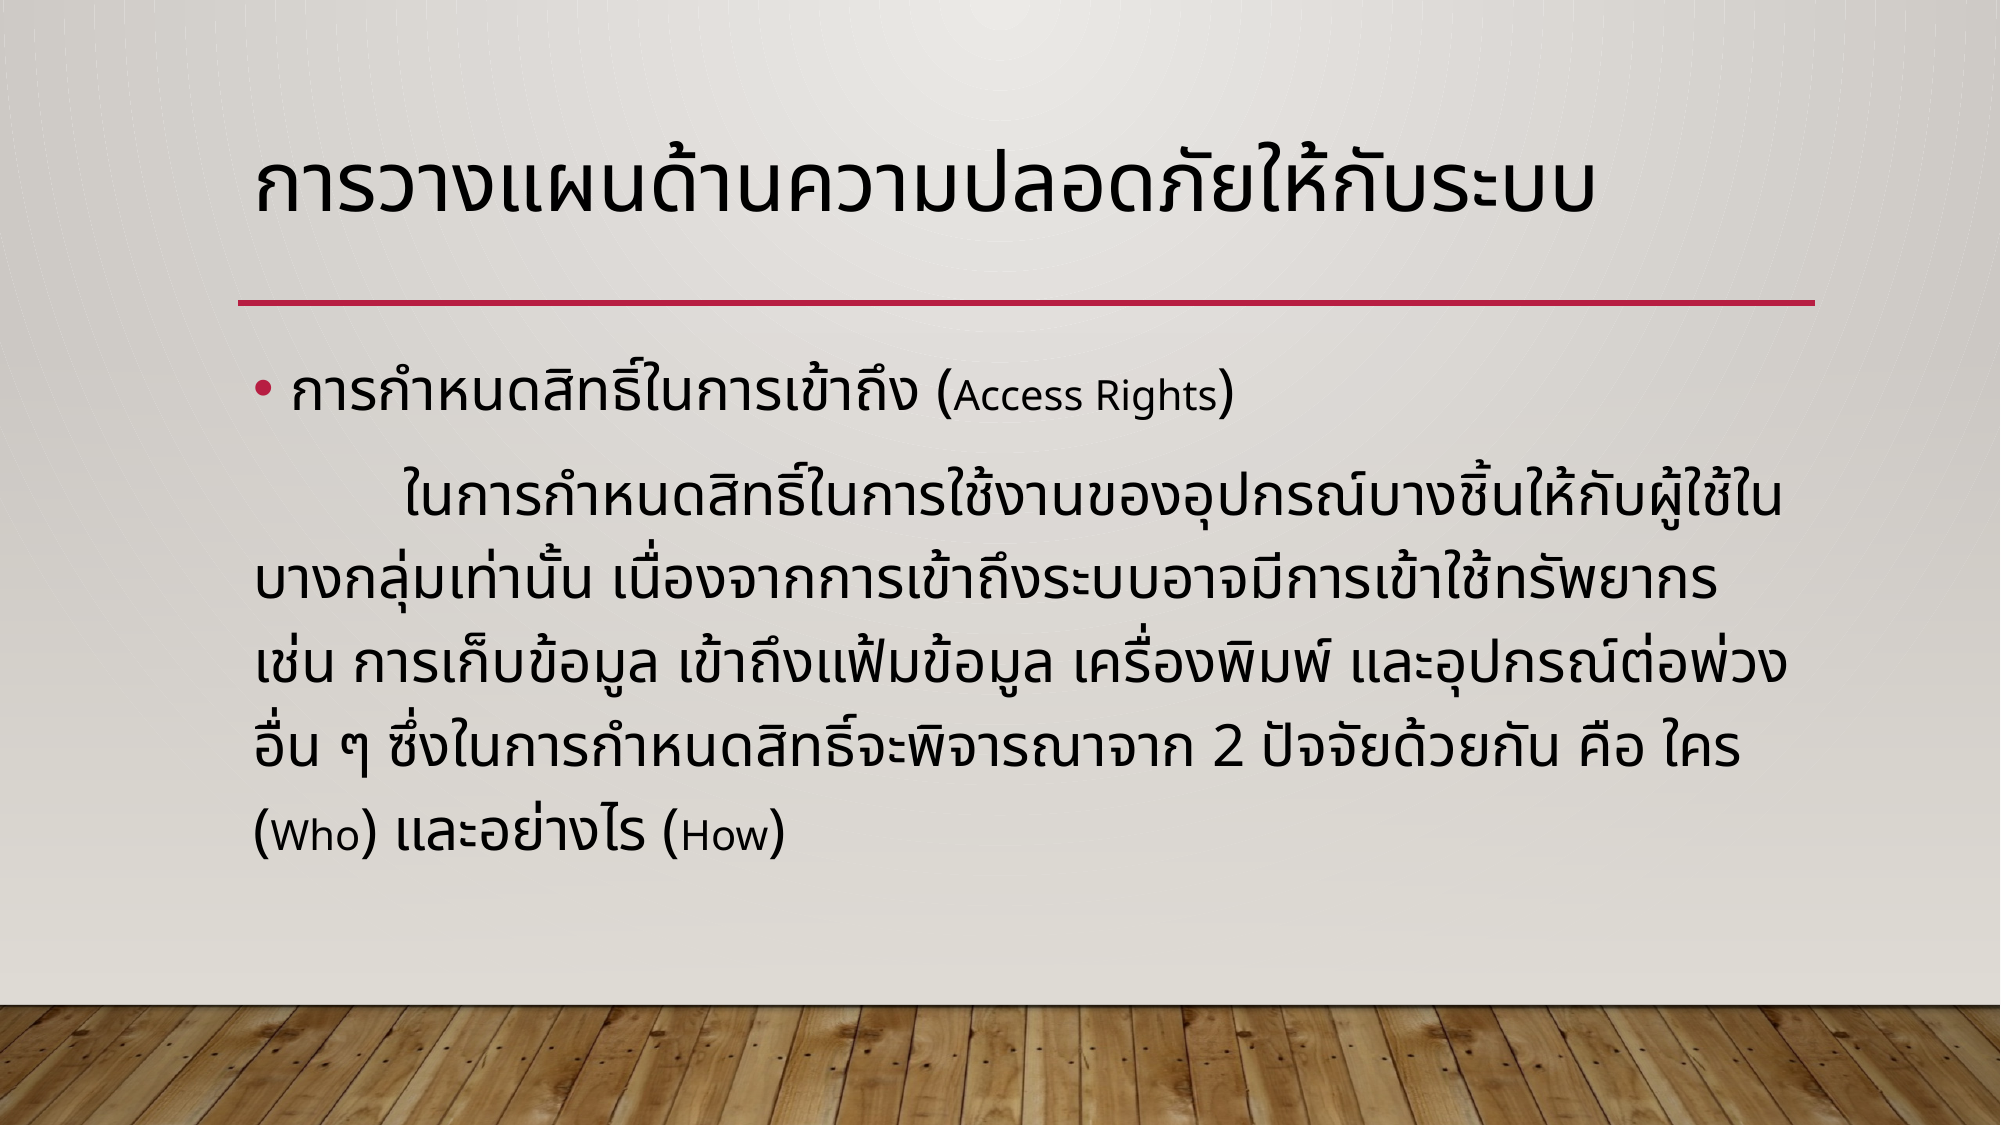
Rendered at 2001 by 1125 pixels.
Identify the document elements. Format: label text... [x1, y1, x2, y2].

list การกำหนดสิทธิ์ในการเข้าถึง (Access Rights) ในการกำหนดสิทธิ์ในการใช้งานของอุปกรณ์บางชิ้นให้กับผู้ใช้ในบางกลุ่มเท่านั้น เนื่องจากการเข้าถึงระบบอาจมีการเข้าใช้ทรัพยากร เช่น การเก็บข้อมูล เข้าถึงแฟ้มข้อมูล เครื่องพิมพ์ และอุปกรณ์ต่อพ่วงอื่น ๆ ซึ่งในการกำหนดสิทธิ์จะพิจารณาจาก 2 ปัจจัยด้วยกัน คือ ใคร (Who) และอย่างไร (How) [238, 330, 1814, 897]
picture [0, 1005, 2000, 1125]
title การวางแผนด้านความปลอดภัยให้กับระบบ [238, 131, 1814, 305]
